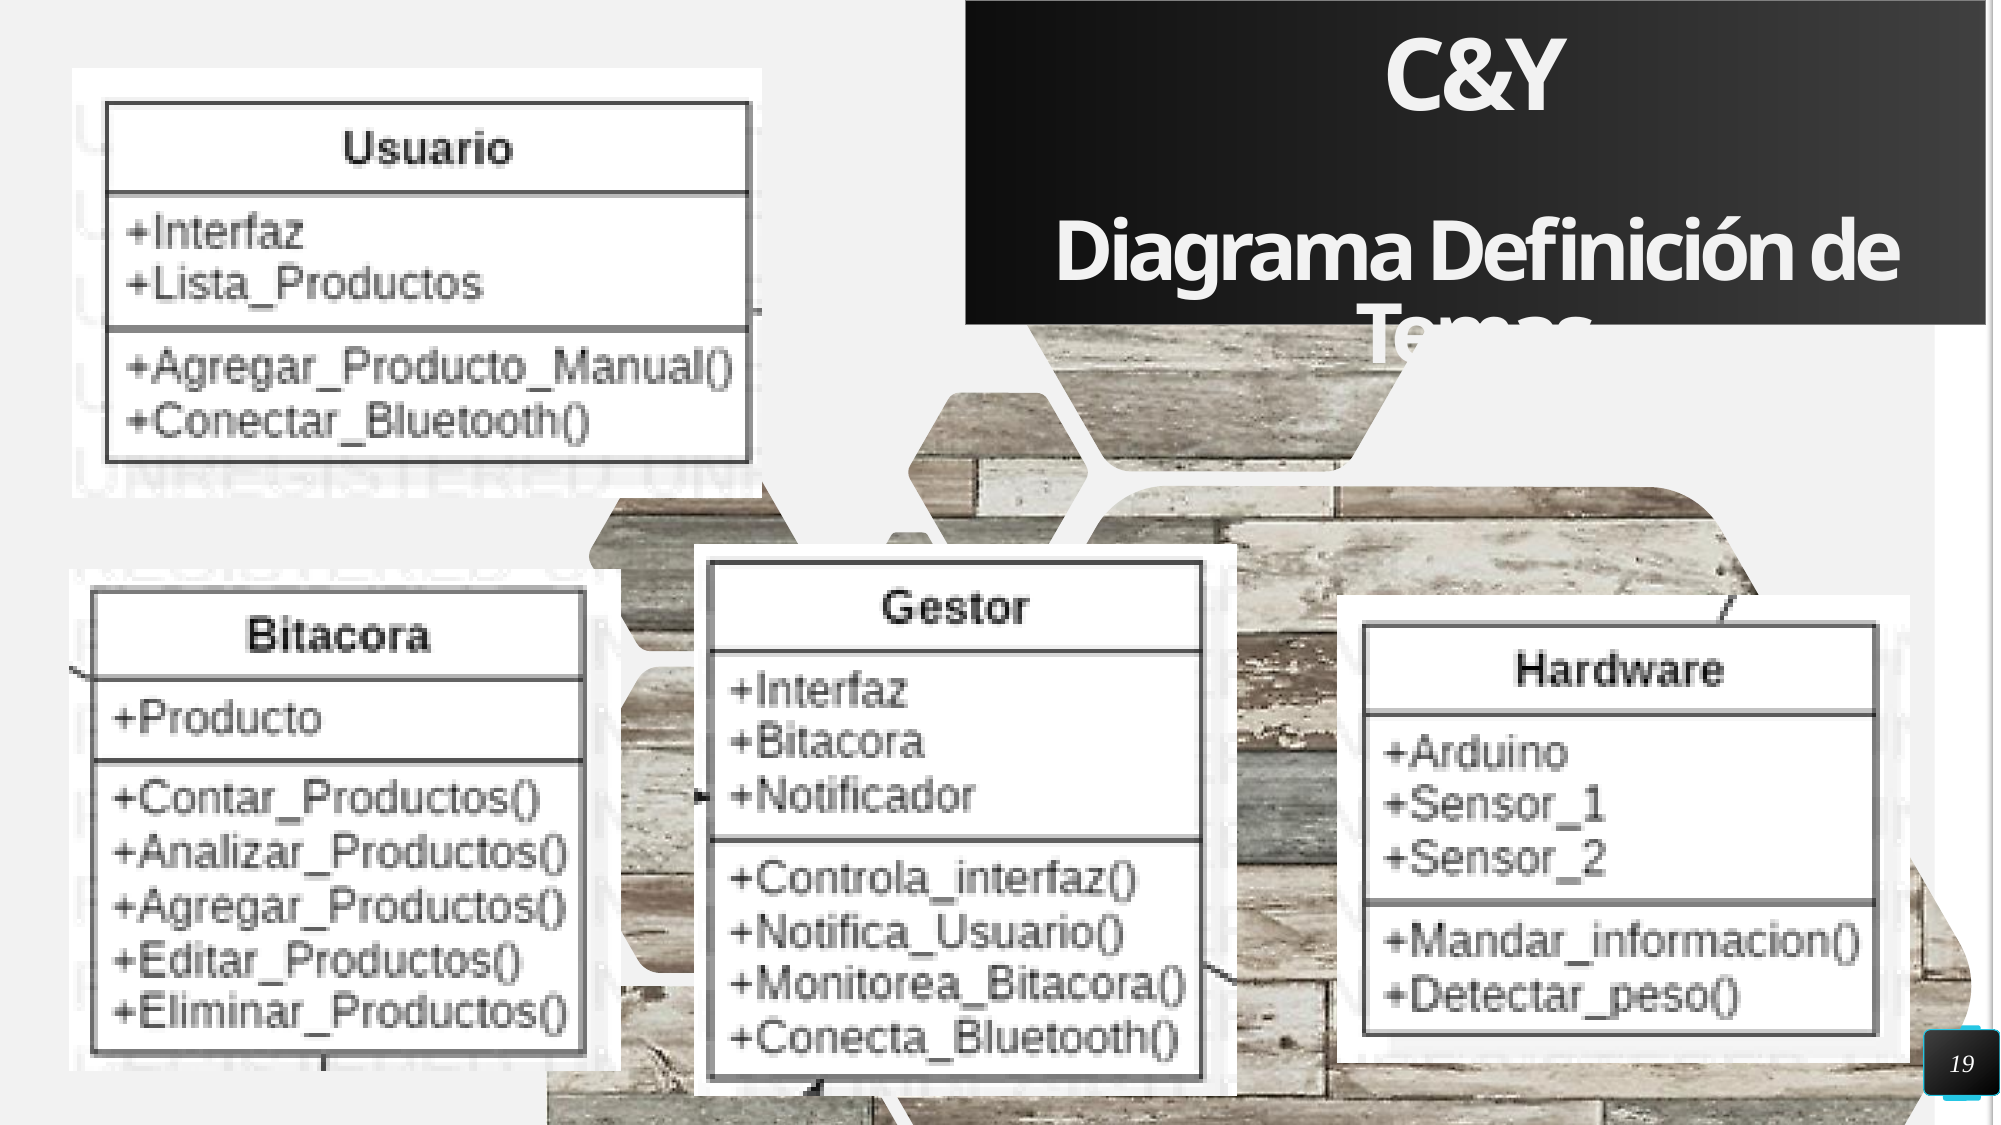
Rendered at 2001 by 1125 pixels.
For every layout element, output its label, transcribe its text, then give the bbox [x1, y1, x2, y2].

slide_number 19 [1972, 1029, 2000, 1096]
title C&Y Diagrama Definición de Temas [965, 0, 1986, 325]
picture [69, 68, 1972, 1125]
